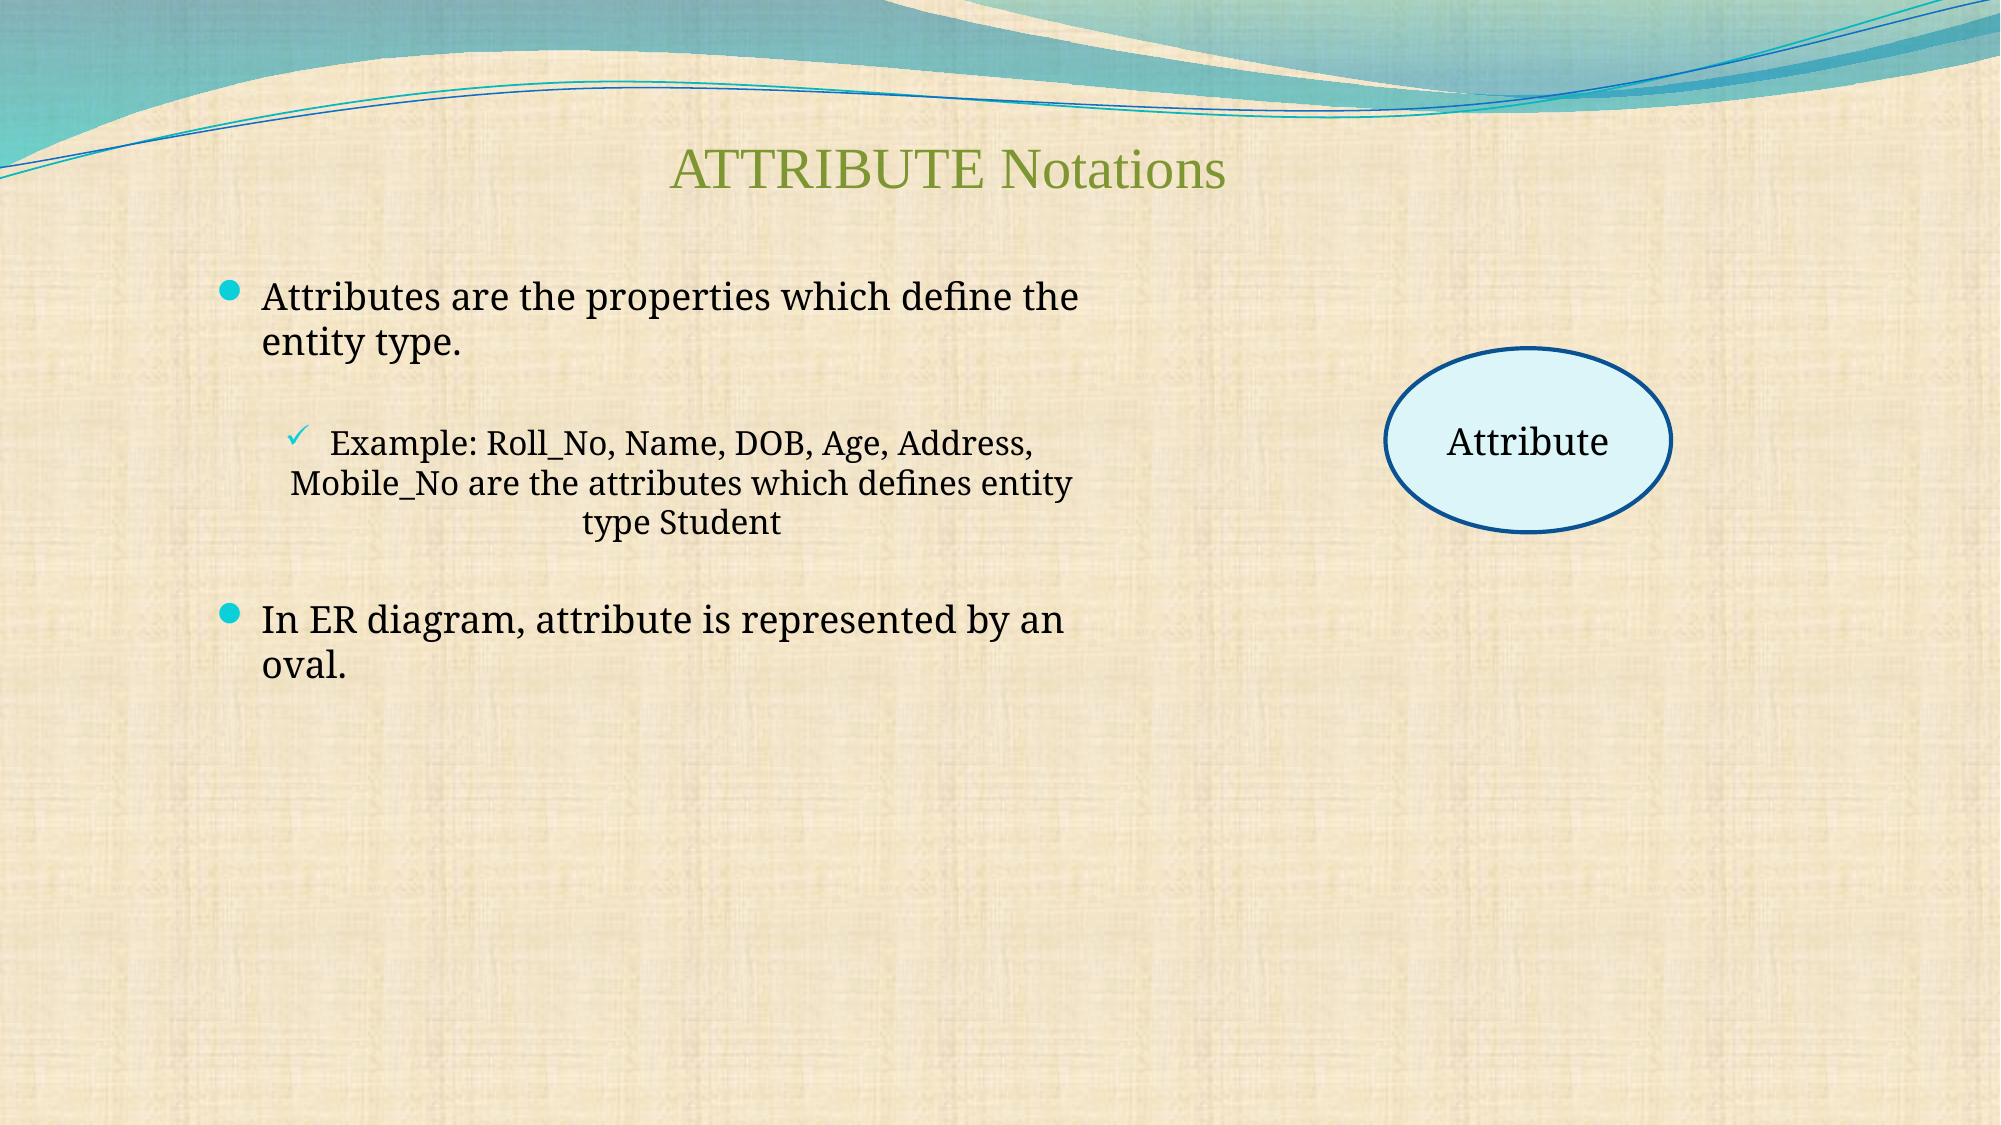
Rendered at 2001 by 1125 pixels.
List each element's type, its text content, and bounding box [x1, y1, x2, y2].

text_box Attribute [1383, 346, 1674, 535]
list Attributes are the properties which define the entity type. Example: Roll_No, Name, DOB, Age, Address, Mobile_No are the attributes which defines entity type Student In ER diagram, attribute is represented by an oval. [201, 265, 1118, 973]
title ATTRIBUTE Notations [144, 108, 1753, 200]
